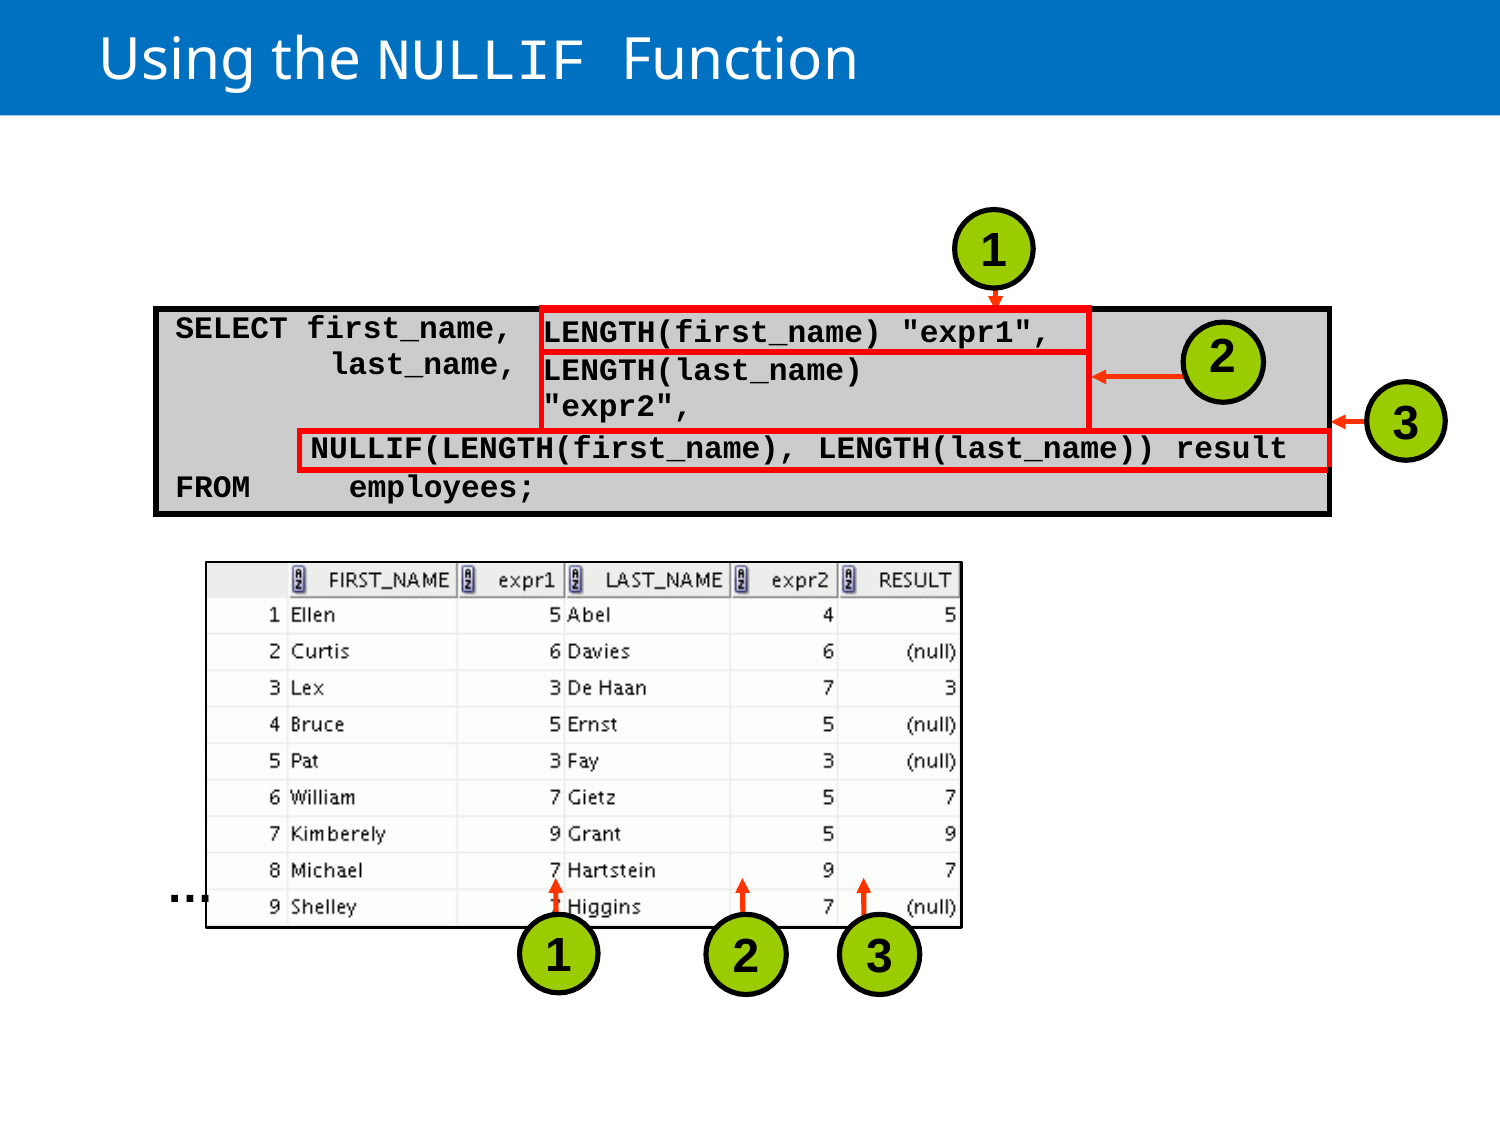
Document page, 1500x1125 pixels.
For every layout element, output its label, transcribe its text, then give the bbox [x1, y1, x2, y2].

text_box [1364, 379, 1448, 463]
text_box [1091, 369, 1175, 385]
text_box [516, 877, 872, 996]
title Using the NULLIF Function [96, 0, 1446, 151]
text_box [836, 911, 923, 998]
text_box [703, 911, 789, 998]
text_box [204, 560, 963, 929]
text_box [158, 206, 1380, 484]
table_cell FROM employees; [159, 490, 1327, 511]
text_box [1180, 319, 1267, 405]
text_box … [164, 852, 199, 913]
